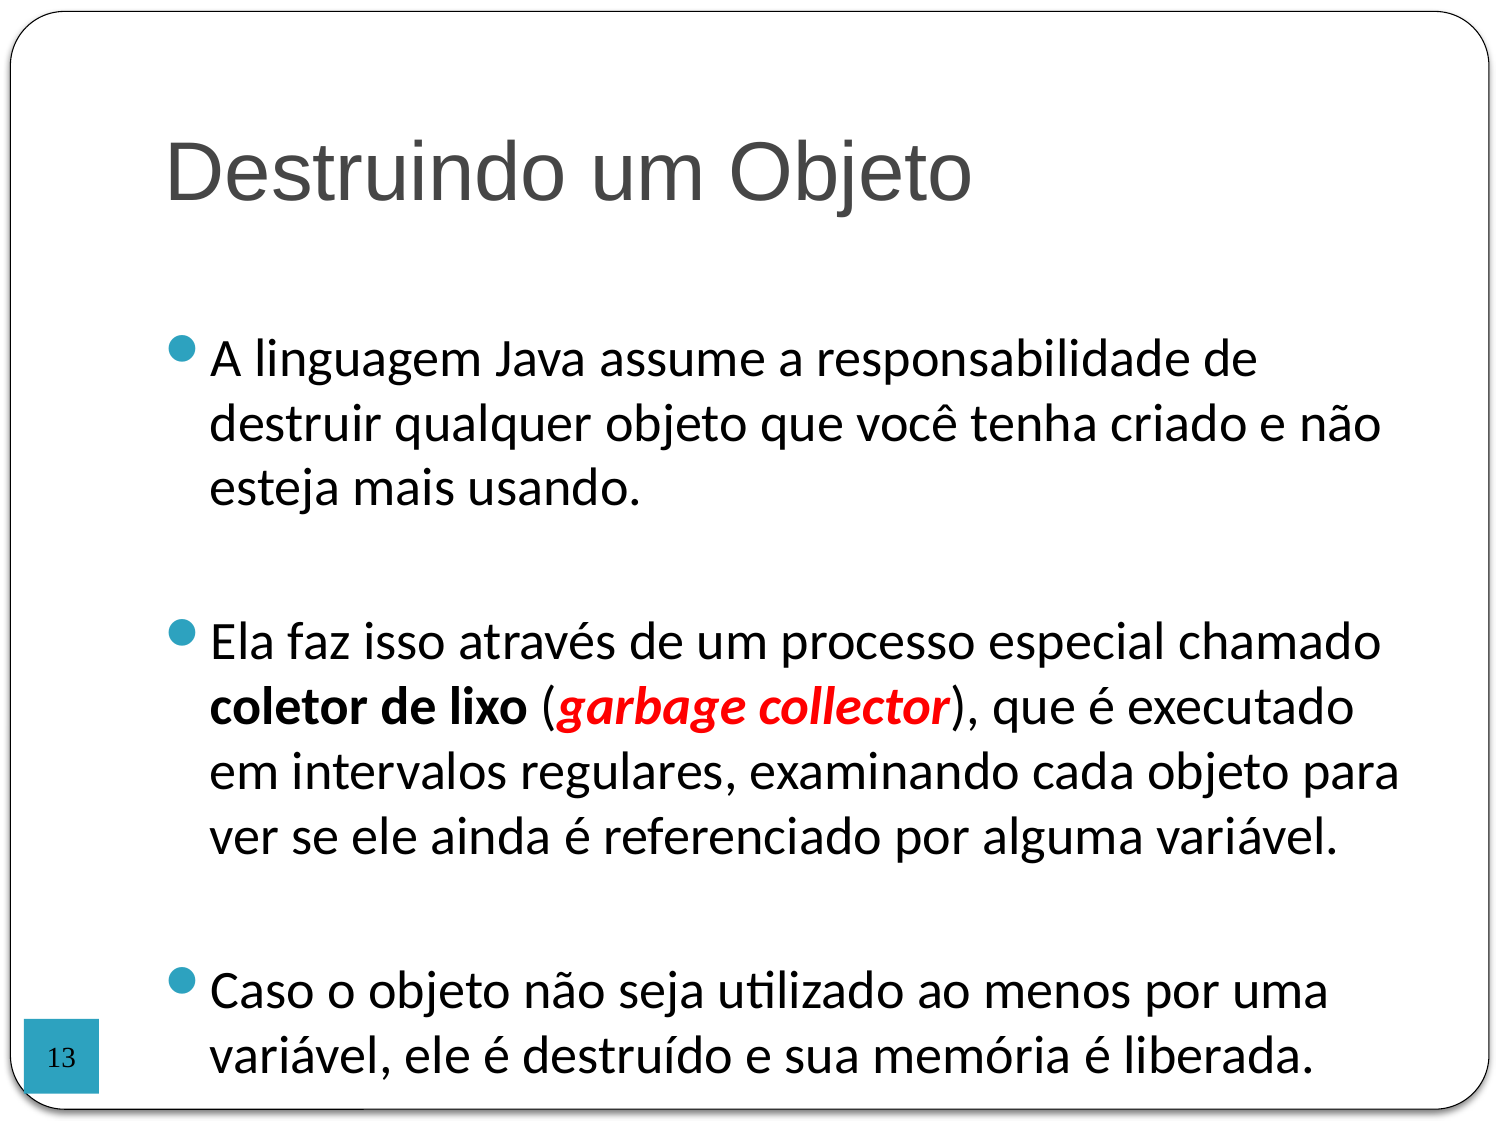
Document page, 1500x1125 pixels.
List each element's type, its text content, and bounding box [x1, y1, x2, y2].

text_box Destruindo um Objeto [150, 45, 1425, 233]
text_box [23, 1018, 99, 1094]
text_box A linguagem Java assume a responsabilidade de destruir qualquer objeto que você tenha criado e não esteja mais usando. Ela faz isso através de um processo especial chamado coletor de lixo (garbage collector), que é executado em intervalos regulares, examinando cada objeto para ver se ele ainda é referenciado por alguma variável. Caso o objeto não seja utilizado ao menos por uma variável, ele é destruído e sua memória é liberada. [150, 237, 1425, 1071]
